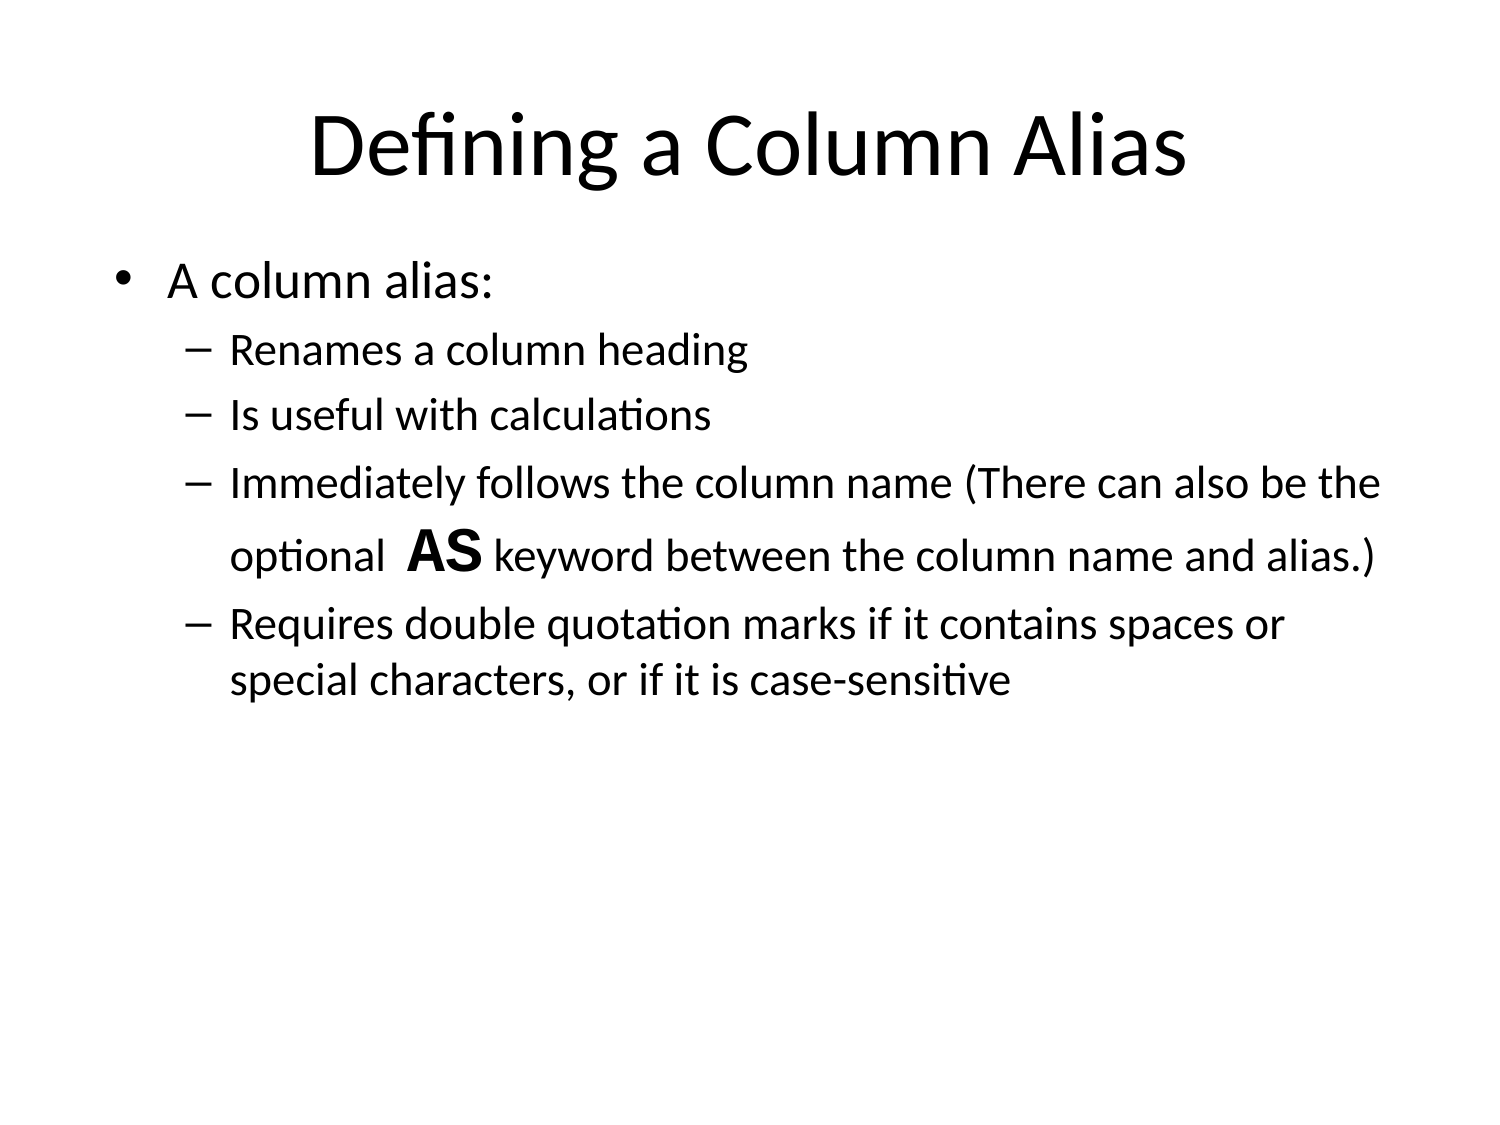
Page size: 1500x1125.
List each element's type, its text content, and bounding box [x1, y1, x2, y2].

list A column alias: Renames a column heading Is useful with calculations Immediately follows the column name (There can also be the optional AS keyword between the column name and alias.) Requires double quotation marks if it contains spaces or special characters, or if it is case-sensitive [99, 237, 1399, 726]
title Defining a Column Alias [75, 45, 1425, 233]
